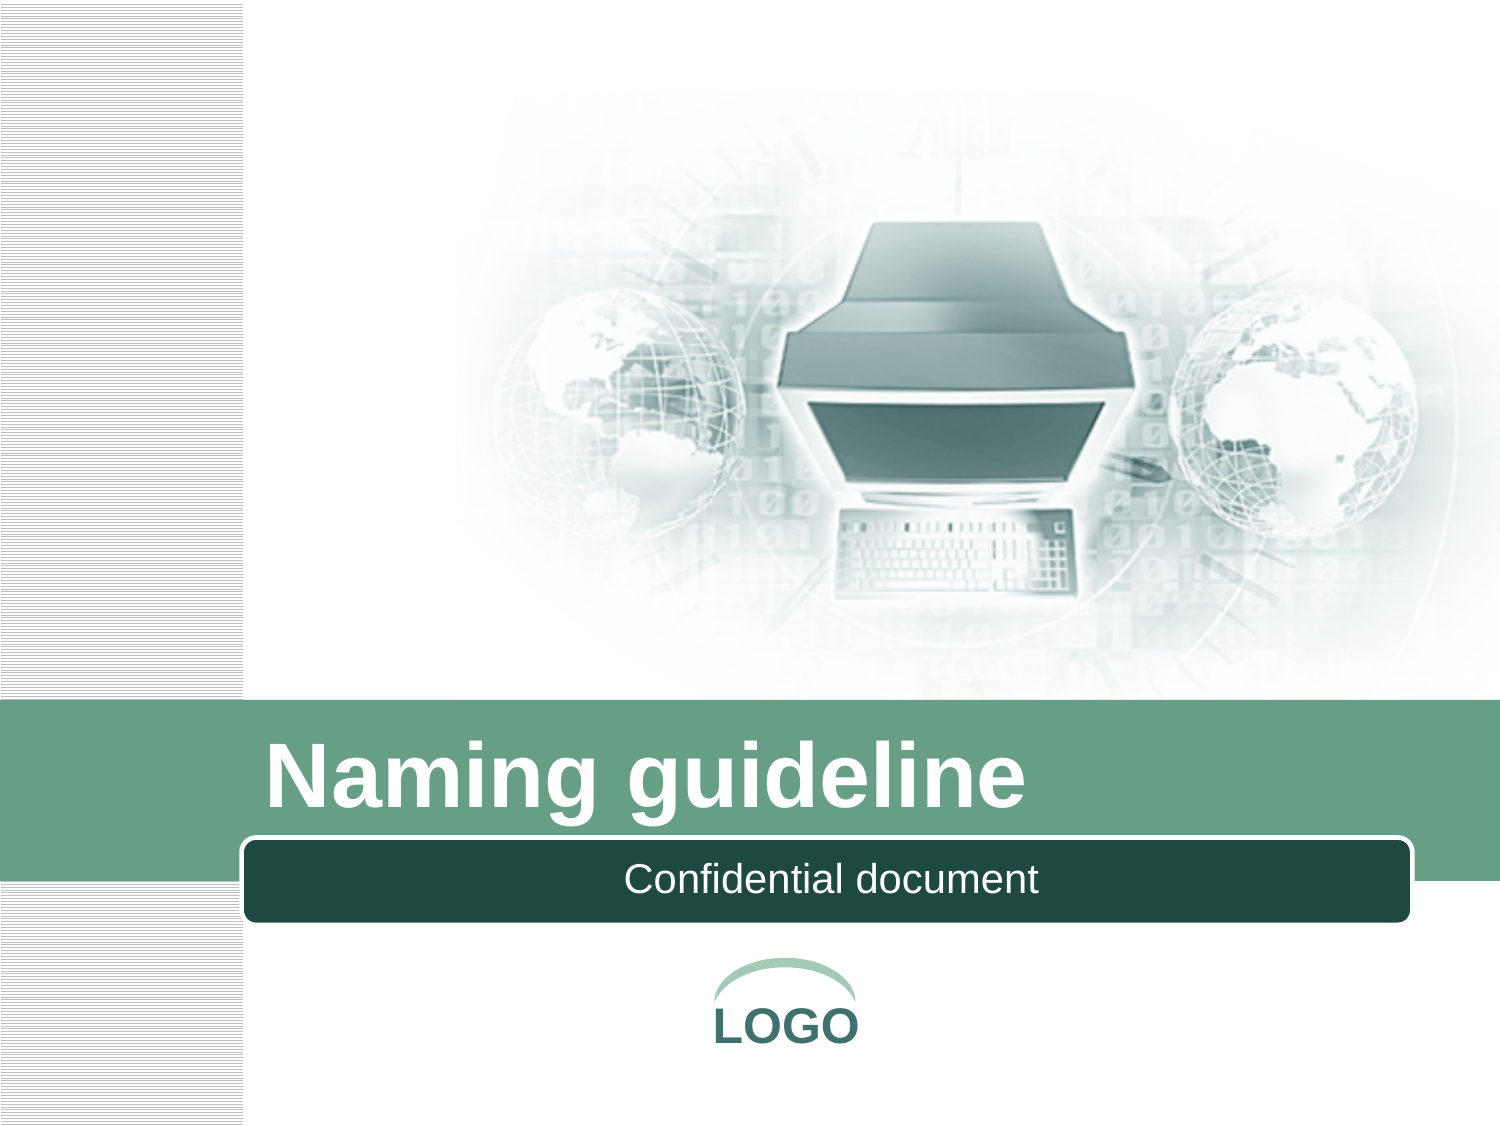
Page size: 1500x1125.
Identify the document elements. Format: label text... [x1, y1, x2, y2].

title Naming guideline [249, 687, 1438, 854]
subtitle Confidential document [249, 849, 1413, 913]
picture [454, 90, 1500, 699]
